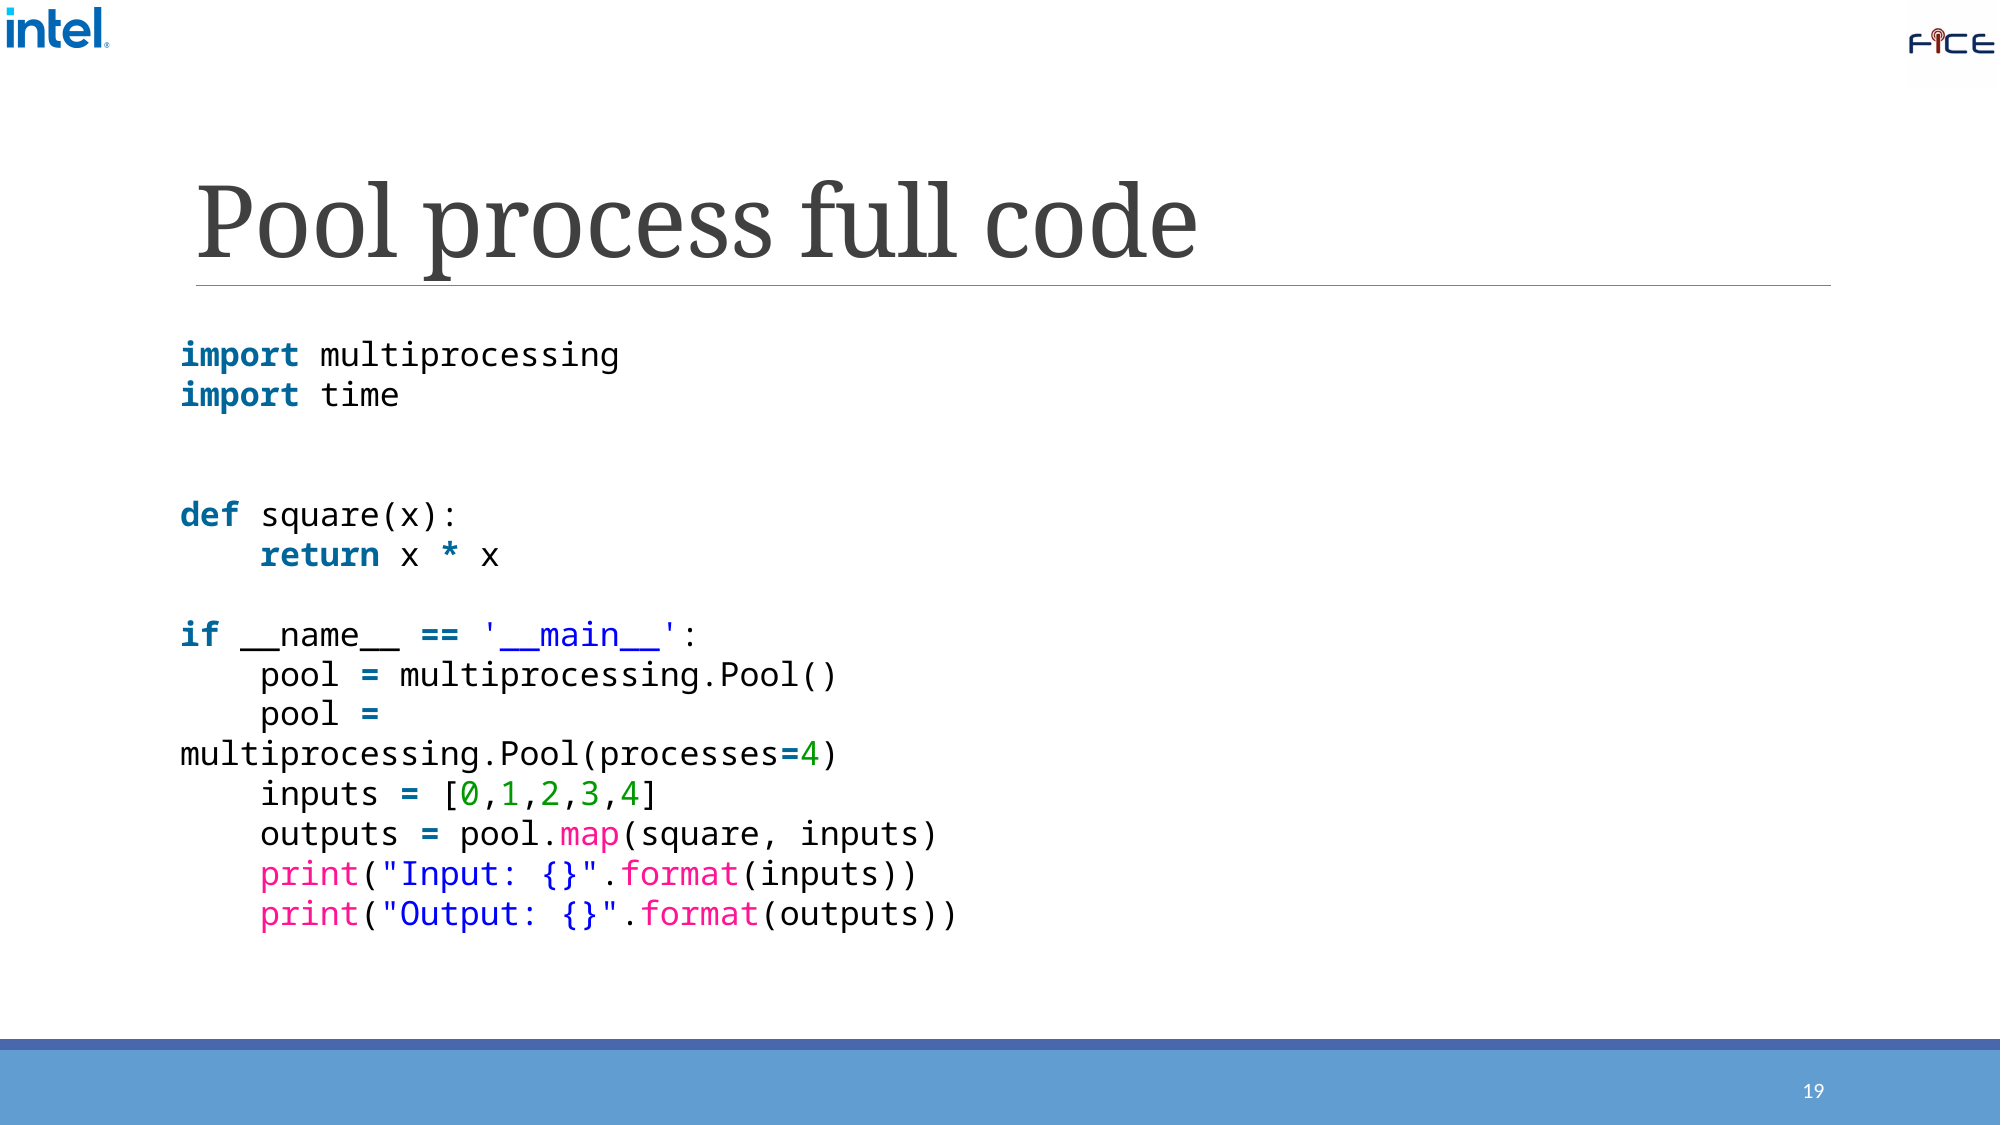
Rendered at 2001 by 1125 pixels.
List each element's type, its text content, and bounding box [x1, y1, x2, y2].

title Pool process full code [180, 47, 1830, 285]
list import multiprocessing import time def square(x): return x * x if __name__ == '__main__': pool = multiprocessing.Pool() pool = multiprocessing.Pool(processes=4) inputs = [0,1,2,3,4] outputs = pool.map(square, inputs) print("Input: {}".format(inputs)) print("Output: {}".format(outputs)) [180, 313, 990, 952]
picture [6, 6, 110, 49]
picture [1907, 0, 1996, 89]
slide_number 19 [1624, 1059, 1840, 1120]
